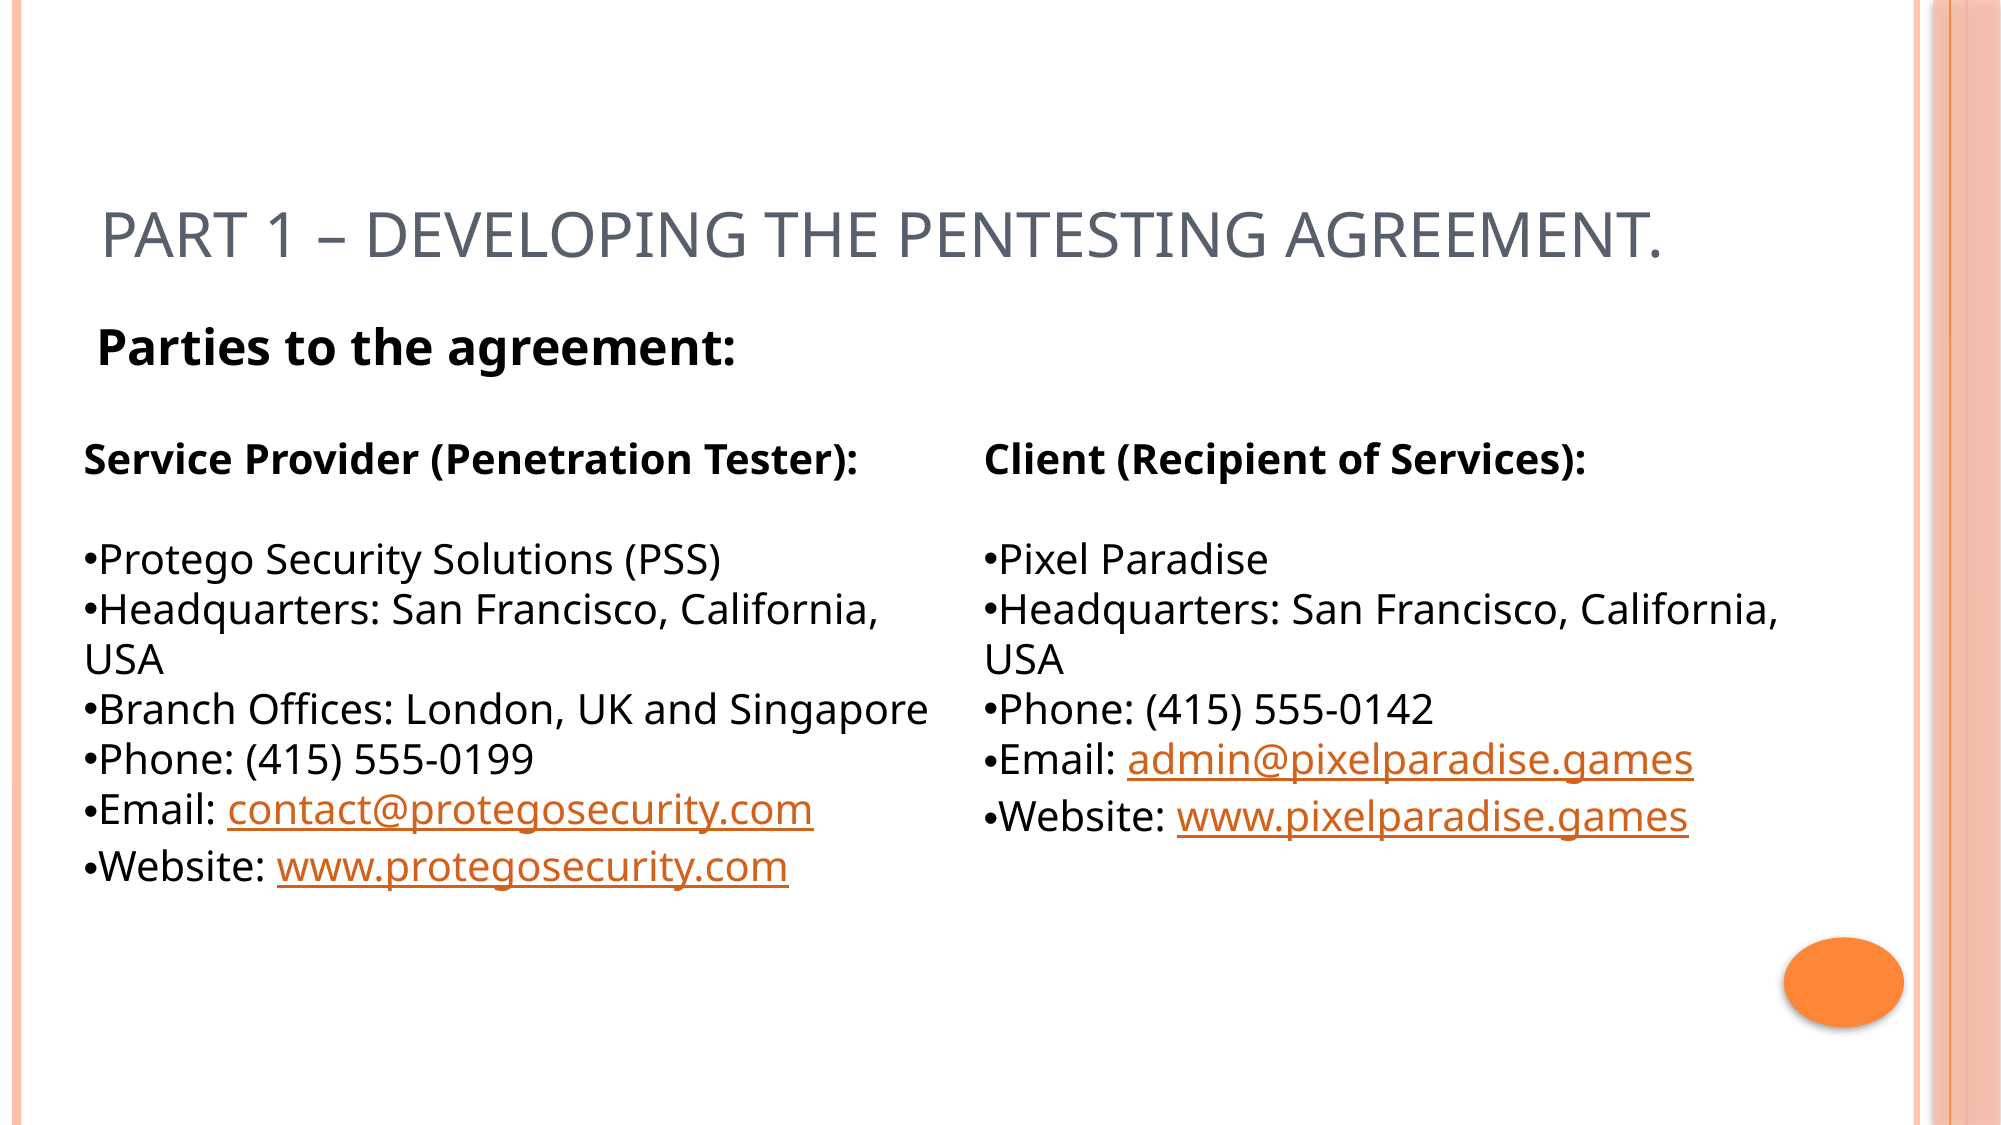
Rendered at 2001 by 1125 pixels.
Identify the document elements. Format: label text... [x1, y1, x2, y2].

list Parties to the agreement: [81, 307, 1807, 392]
text_box Client (Recipient of Services): Pixel Paradise Headquarters: San Francisco, California, USA Phone: (415) 555-0142 Email: admin@pixelparadise.games Website: www.pixelparadise.games [968, 425, 1884, 1125]
text_box Service Provider (Penetration Tester): Protego Security Solutions (PSS) Headquarters: San Francisco, California, USA Branch Offices: London, UK and Singapore Phone: (415) 555-0199 Email: contact@protegosecurity.com Website: www.protegosecurity.com [68, 425, 950, 1125]
title Part 1 – Developing the pentesting agreement. [85, 59, 1811, 278]
